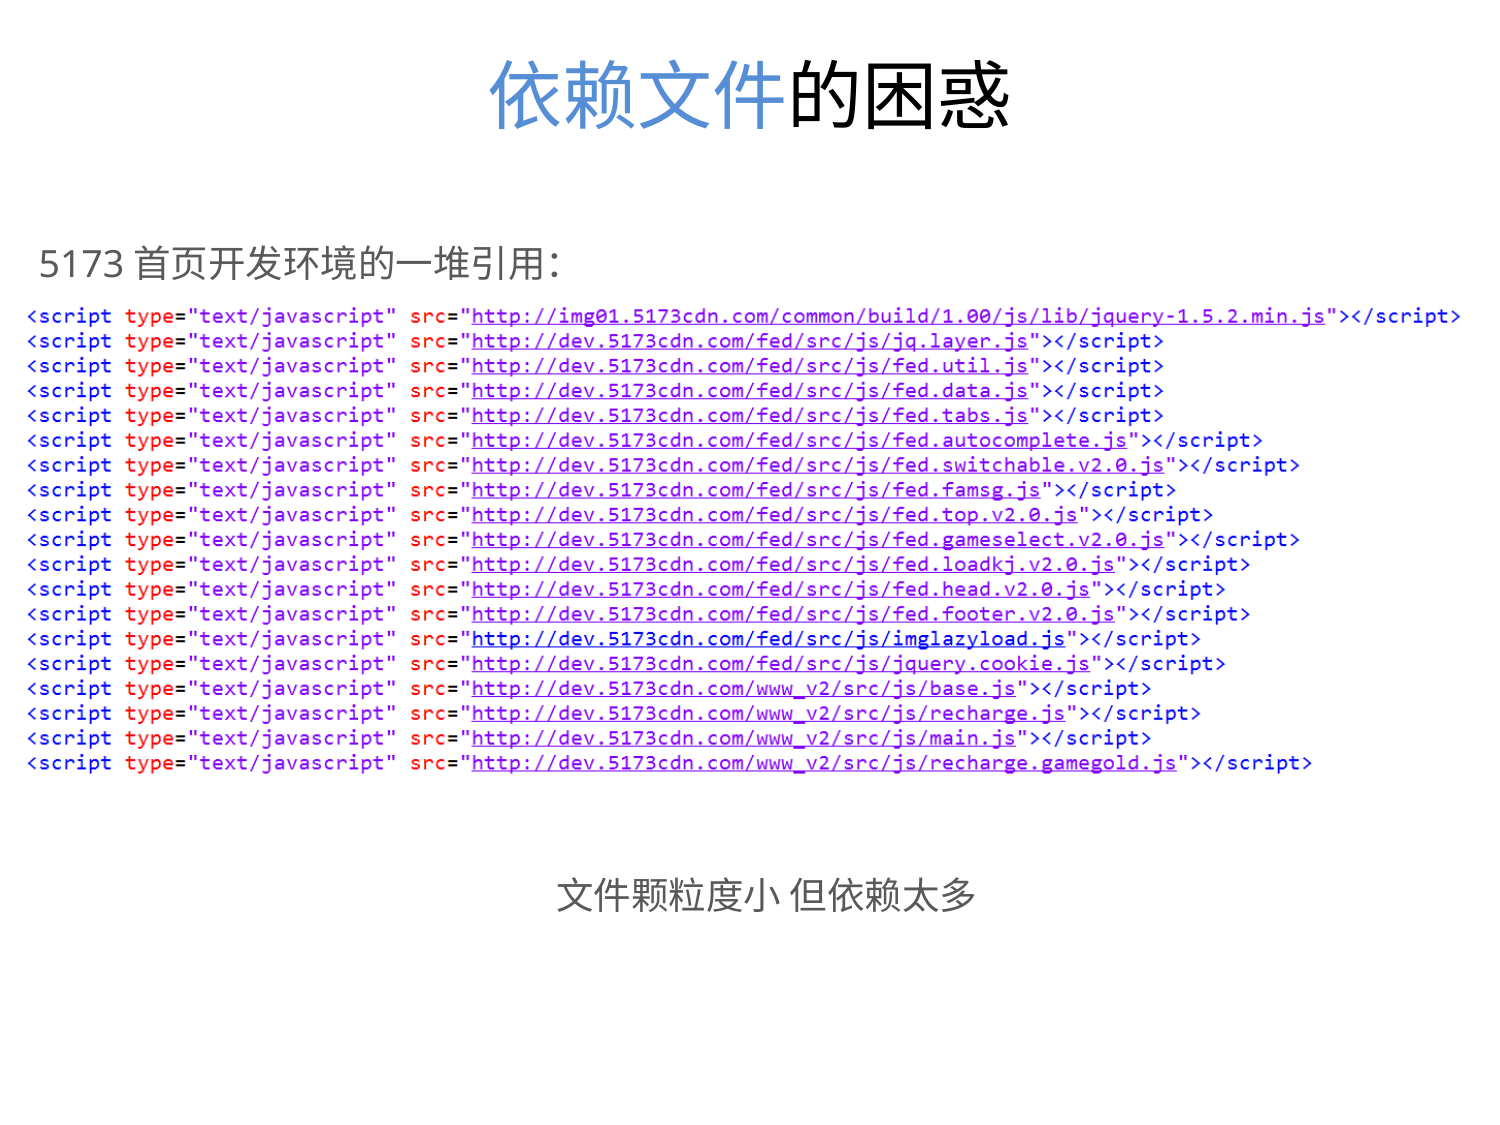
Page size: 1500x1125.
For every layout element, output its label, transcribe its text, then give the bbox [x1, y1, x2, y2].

text_box 5173首页开发环境的一堆引用： [23, 232, 599, 293]
picture [26, 300, 1477, 786]
title 依赖文件的困惑 [75, 0, 1425, 188]
text_box 文件颗粒度小 但依赖太多 [541, 865, 993, 925]
